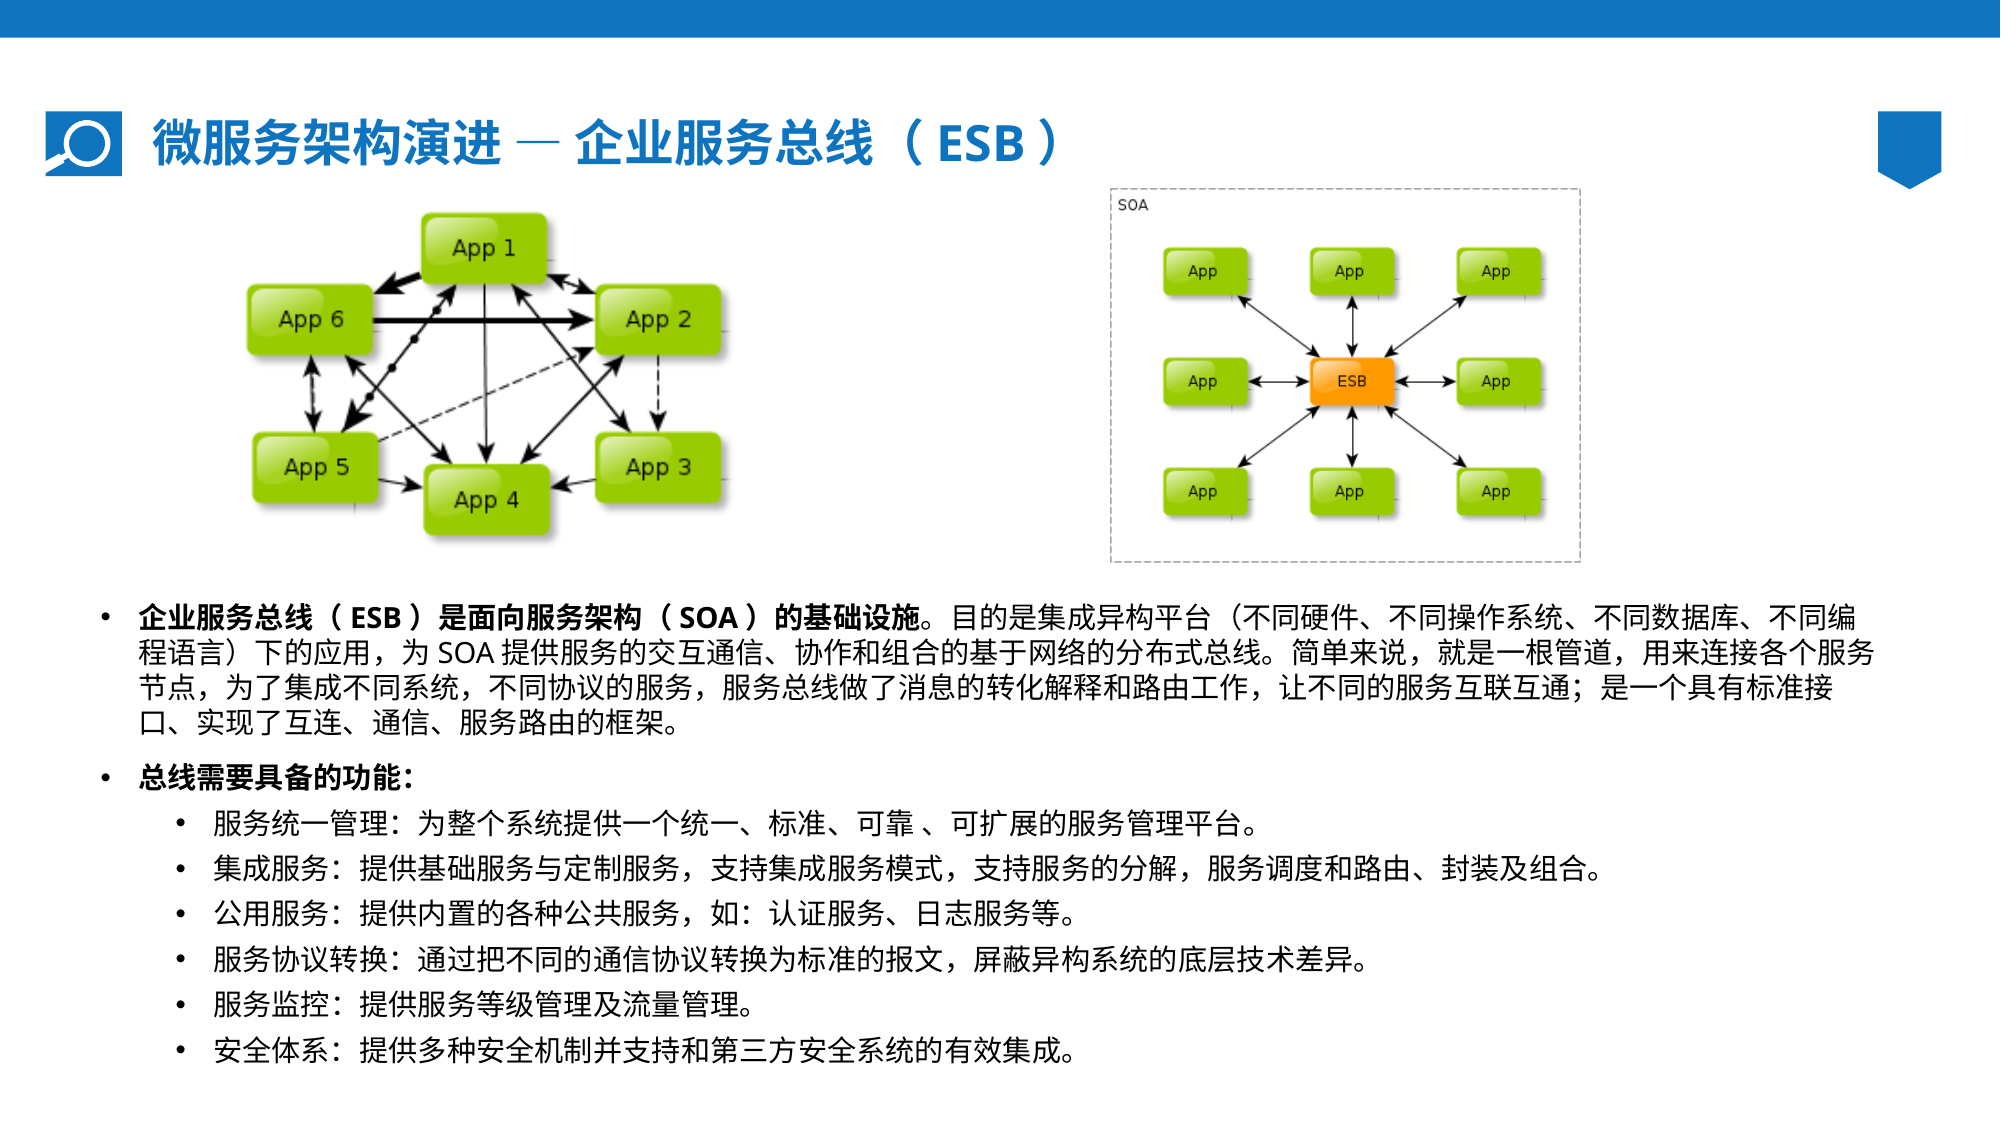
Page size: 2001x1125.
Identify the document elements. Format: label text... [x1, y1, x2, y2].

picture [219, 185, 749, 563]
title 微服务架构演进 — 企业服务总线（ESB） [137, 111, 1863, 176]
list 企业服务总线（ESB）是面向服务架构（SOA）的基础设施。目的是集成异构平台（不同硬件、不同操作系统、不同数据库、不同编程语言）下的应用，为SOA提供服务的交互通信、协作和组合的基于网络的分布式总线。简单来说，就是一根管道，用来连接各个服务节点，为了集成不同系统，不同协议的服务，服务总线做了消息的转化解释和路由工作，让不同的服务互联互通；是一个具有标准接口、实现了互连、通信、服务路由的框架。 总线需要具备的功能： 服务统一管理：为整个系统提供一个统一、标准、可靠 、可扩展的服务管理平台。 集成服务：提供基础服务与定制服务，支持集成服务模式，支持服务的分解，服务调度和路由、封装及组合。 公用服务：提供内置的各种公共服务，如：认证服务、日志服务等。 服务协议转换：通过把不同的通信协议转换为标准的报文，屏蔽异构系统的底层技术差异。 服务监控：提供服务等级管理及流量管理。 安全体系：提供多种安全机制并支持和第三方安全系统的有效集成。 [85, 565, 1895, 1125]
picture [1092, 170, 1598, 581]
